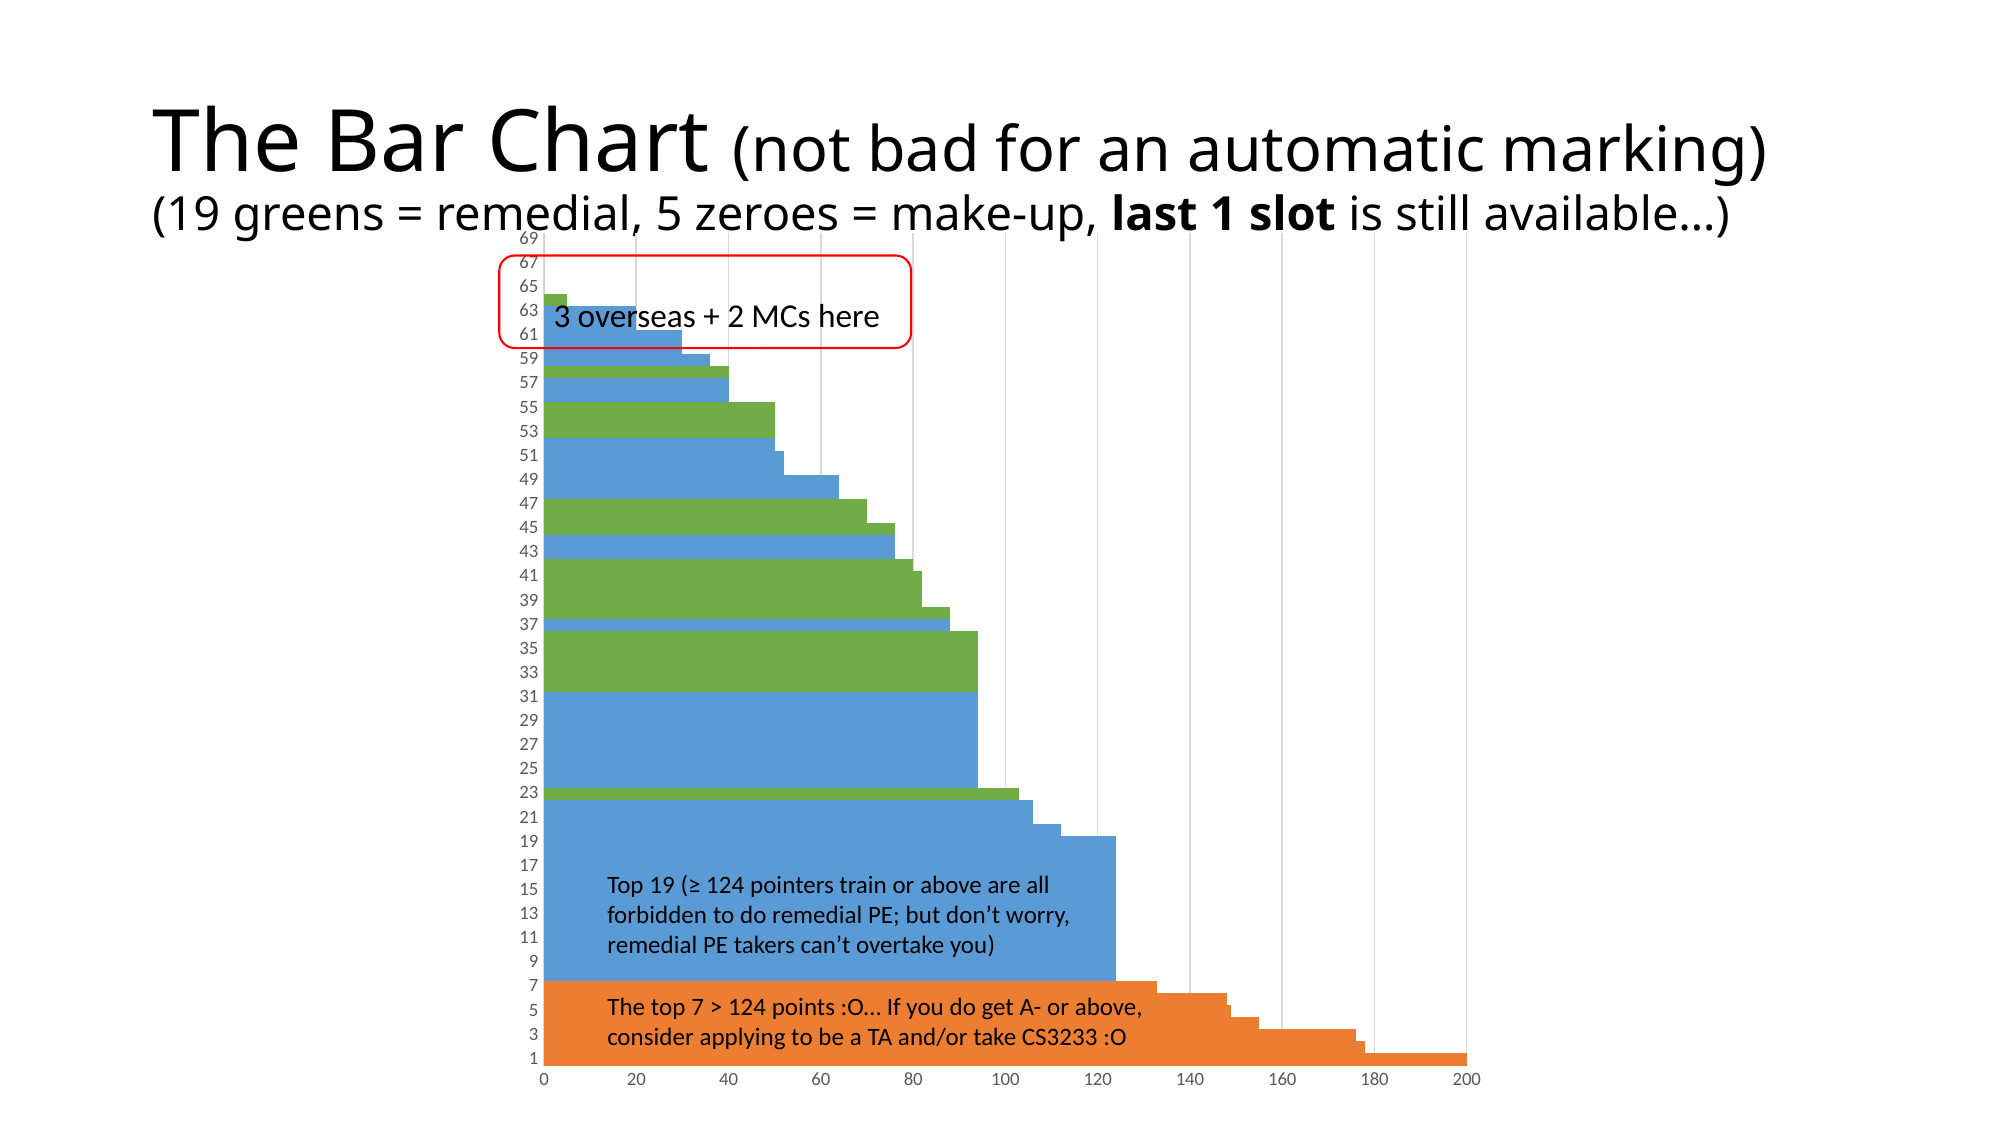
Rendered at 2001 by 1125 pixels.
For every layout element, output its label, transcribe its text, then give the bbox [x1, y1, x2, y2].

chart [499, 212, 1501, 1109]
title The Bar Chart (not bad for an automatic marking) (19 greens = remedial, 5 zeroes = make-up, last 1 slot is still available…) [137, 59, 1863, 278]
